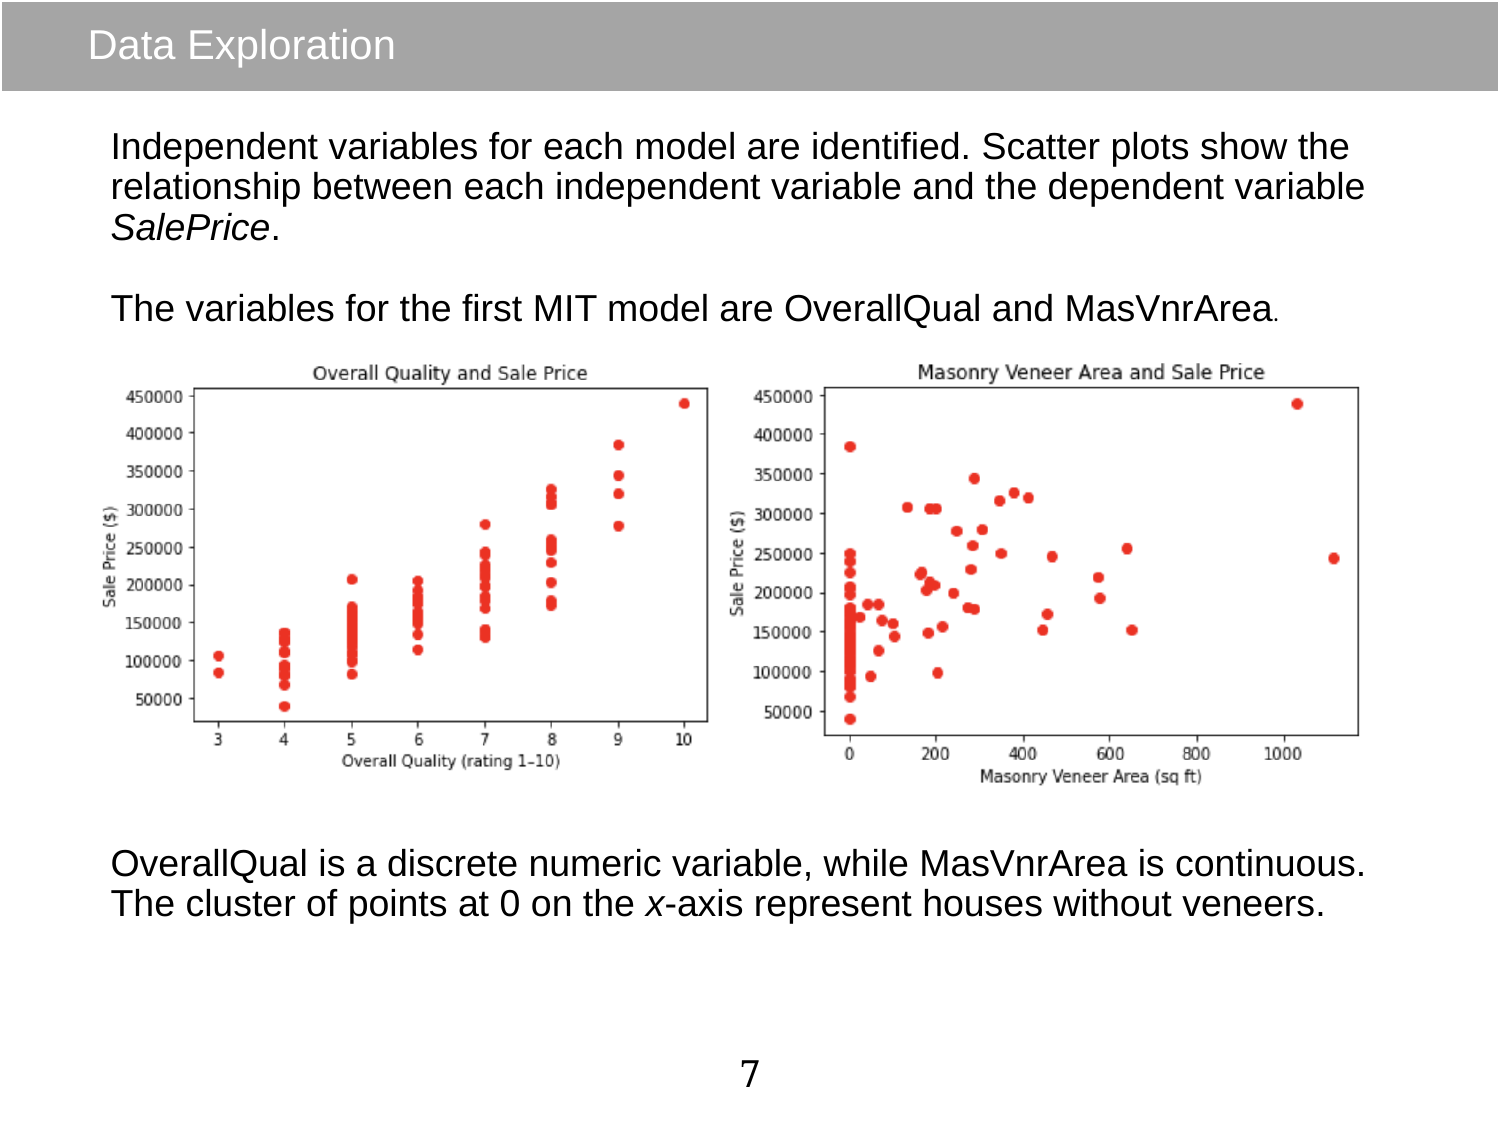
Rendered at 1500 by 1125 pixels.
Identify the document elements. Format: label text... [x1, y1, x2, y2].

slide_number 7 [730, 1042, 770, 1125]
picture [91, 348, 1382, 791]
title Data Exploration [79, 2, 1231, 91]
list Independent variables for each model are identified. Scatter plots show the relationship between each independent variable and the dependent variable SalePrice. The variables for the first MIT model are OverallQual and MasVnrArea. OverallQual is a discrete numeric variable, while MasVnrArea is continuous. The cluster of points at 0 on the x-axis represent houses without veneers. [103, 119, 1397, 1020]
